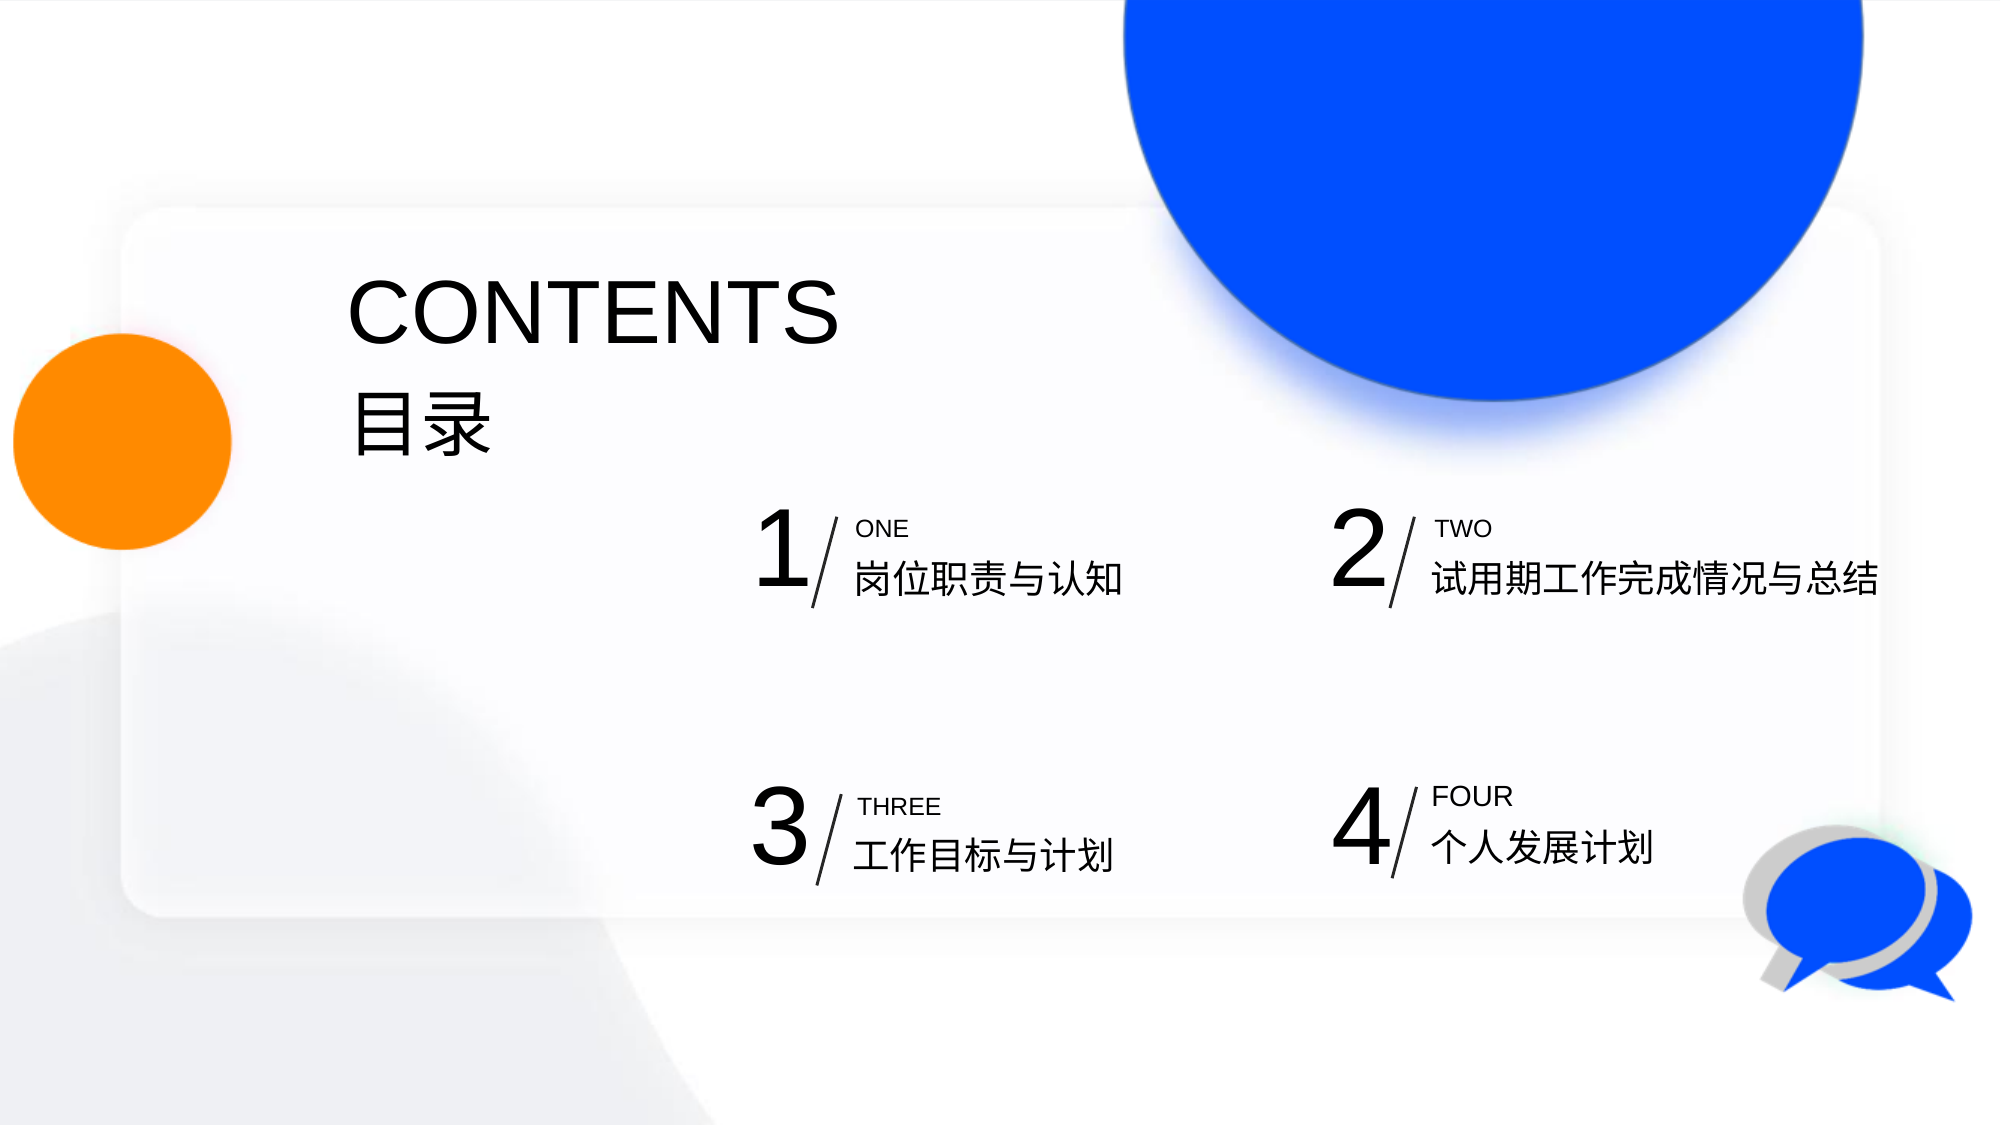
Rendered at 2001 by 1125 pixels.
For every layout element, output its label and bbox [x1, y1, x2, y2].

picture [0, 0, 2001, 1125]
text_box [346, 236, 1883, 888]
